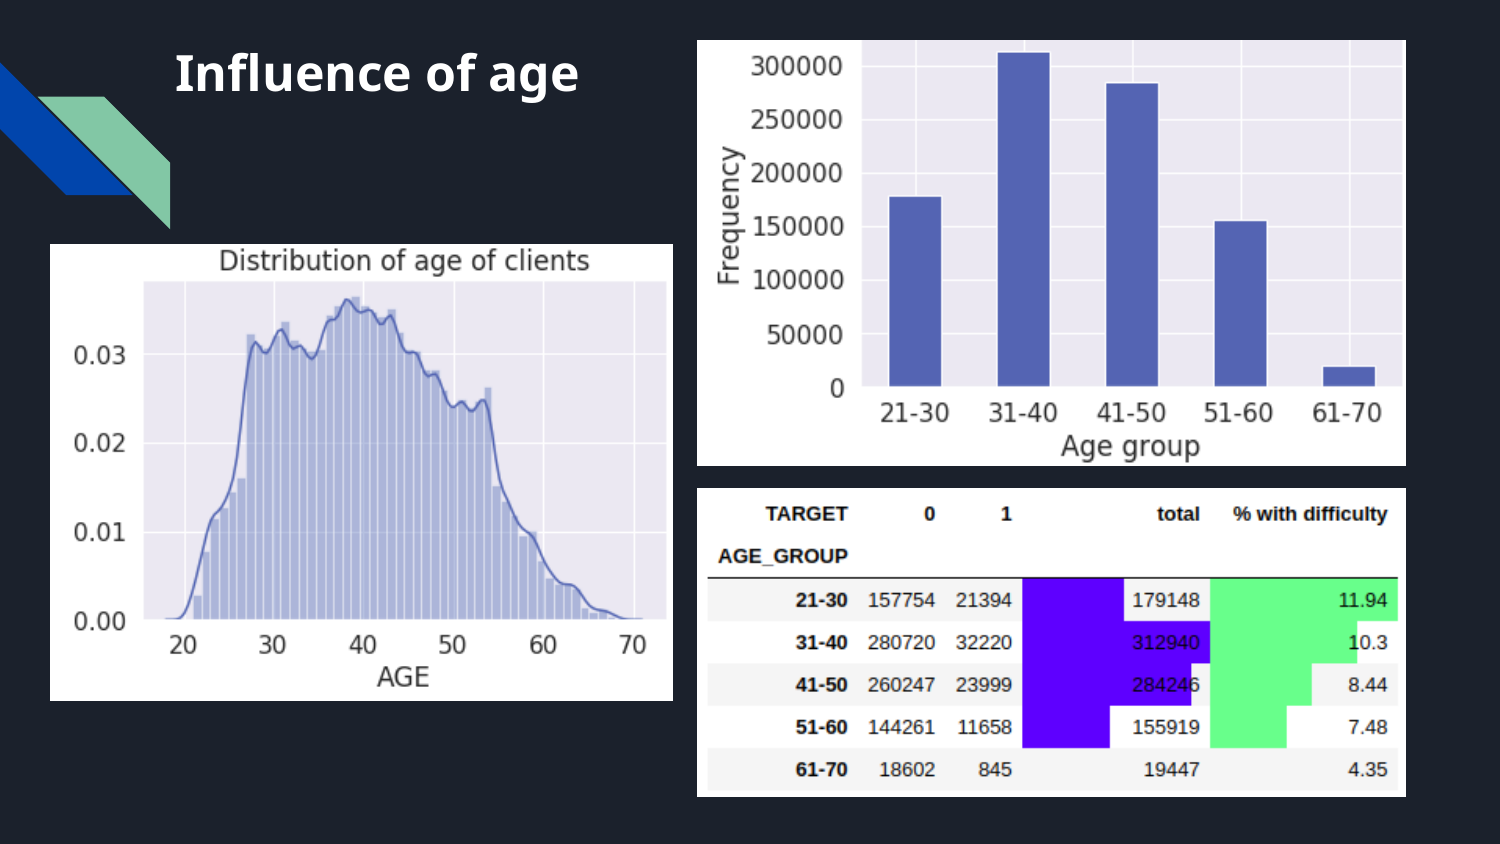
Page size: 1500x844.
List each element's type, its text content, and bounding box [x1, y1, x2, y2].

picture [697, 488, 1406, 797]
picture [697, 40, 1406, 466]
picture [50, 244, 673, 702]
title Influence of age [160, 26, 1316, 177]
